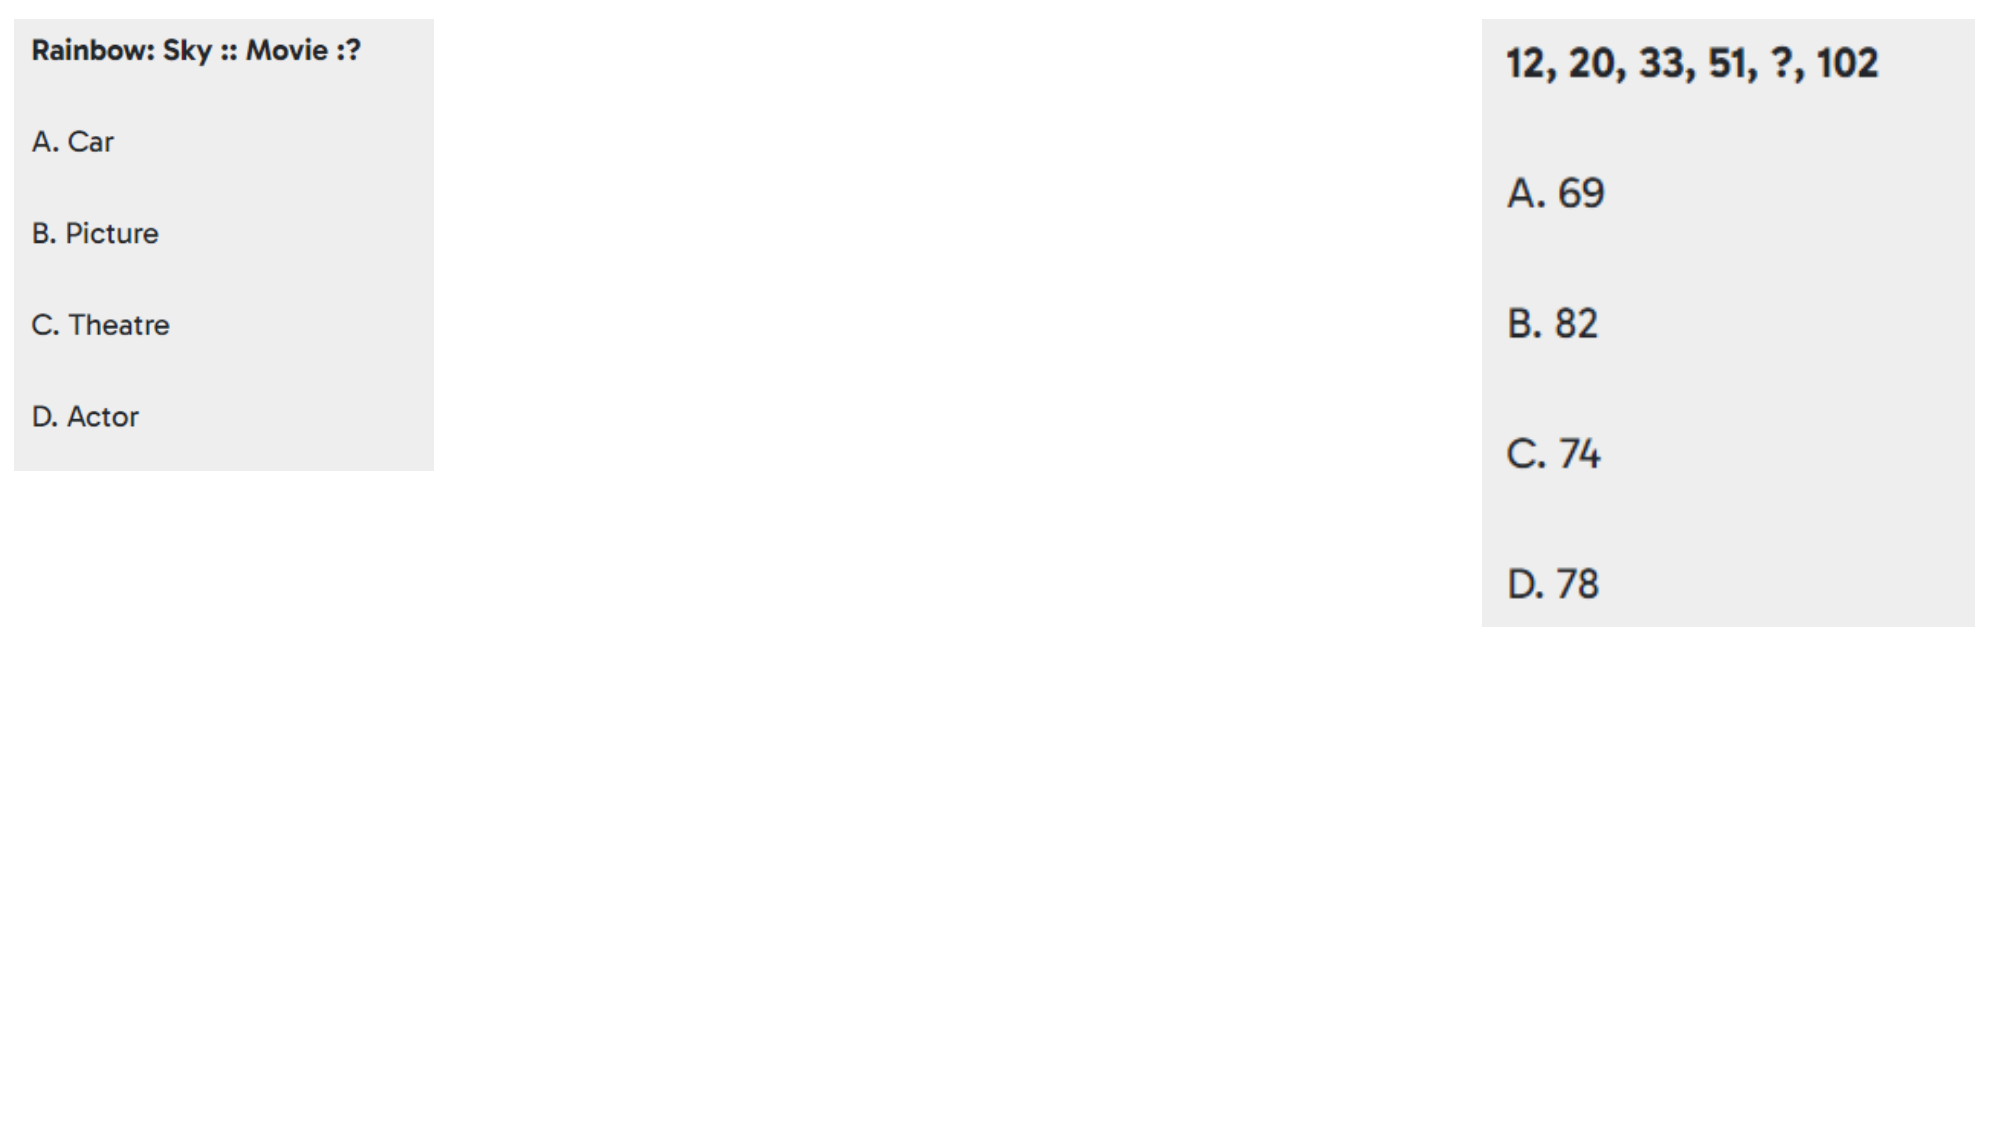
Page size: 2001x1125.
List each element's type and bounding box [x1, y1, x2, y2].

picture [1482, 19, 1975, 627]
picture [14, 19, 434, 471]
